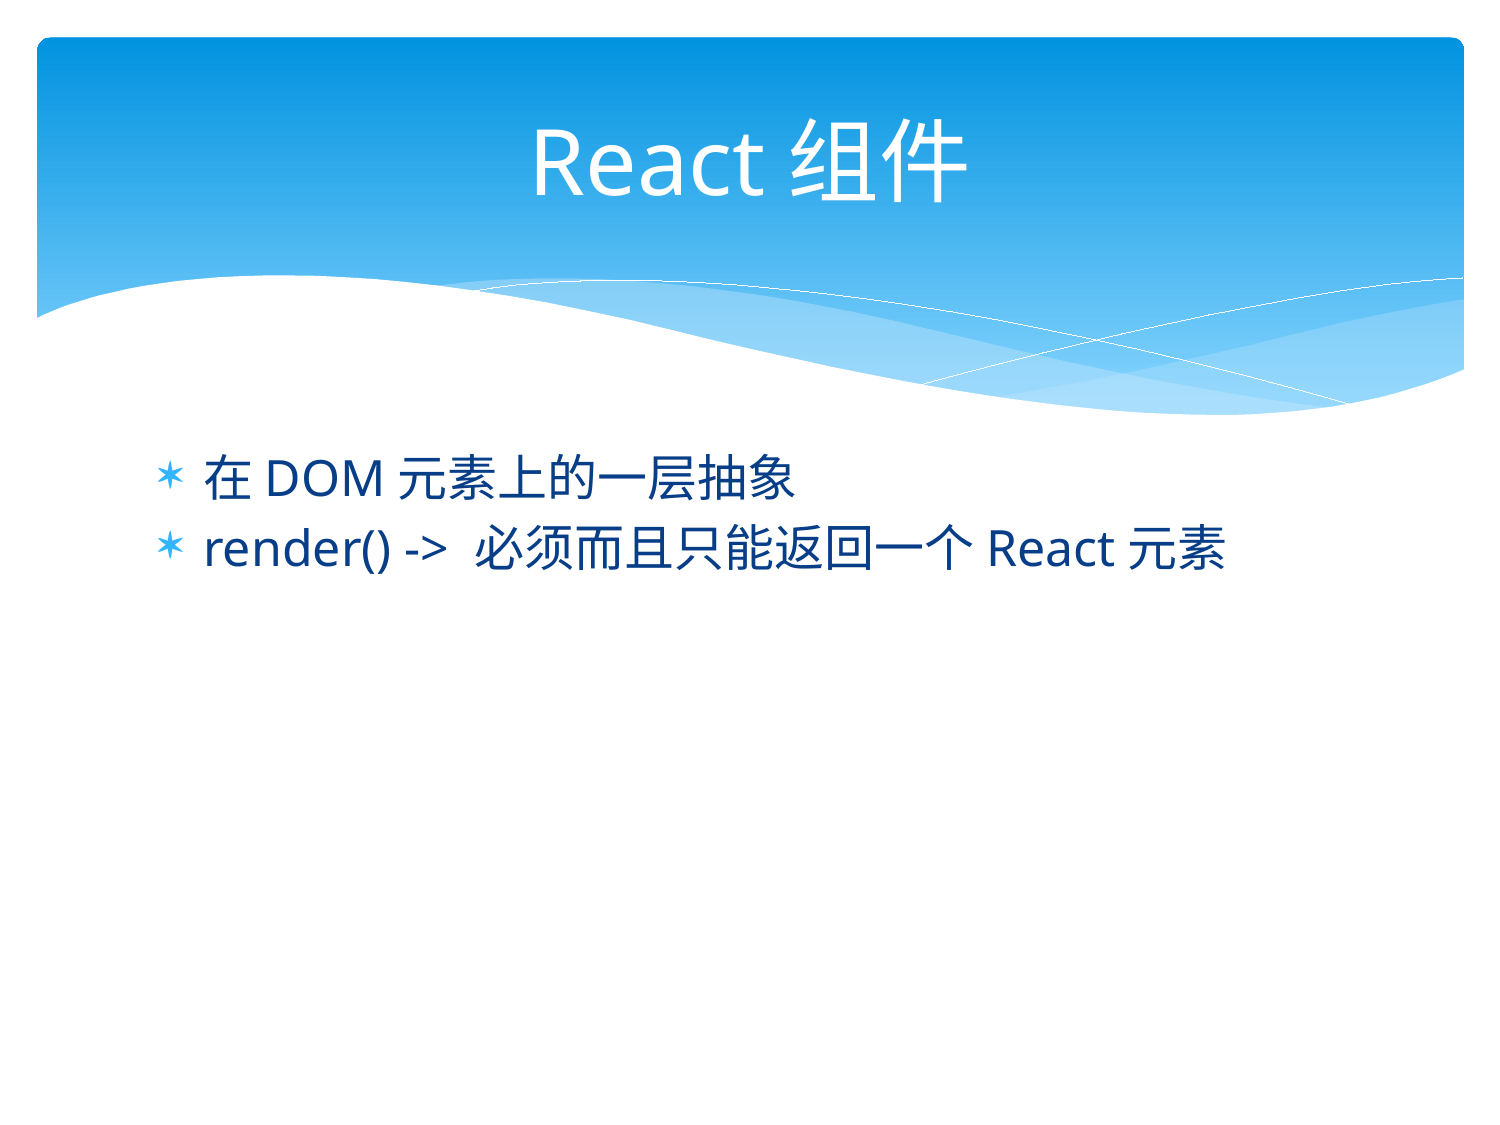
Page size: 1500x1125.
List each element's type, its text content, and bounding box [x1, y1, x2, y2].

title React组件 [75, 55, 1425, 261]
list 在DOM元素上的一层抽象 render() -> 必须而且只能返回一个React元素 [143, 438, 1359, 1005]
